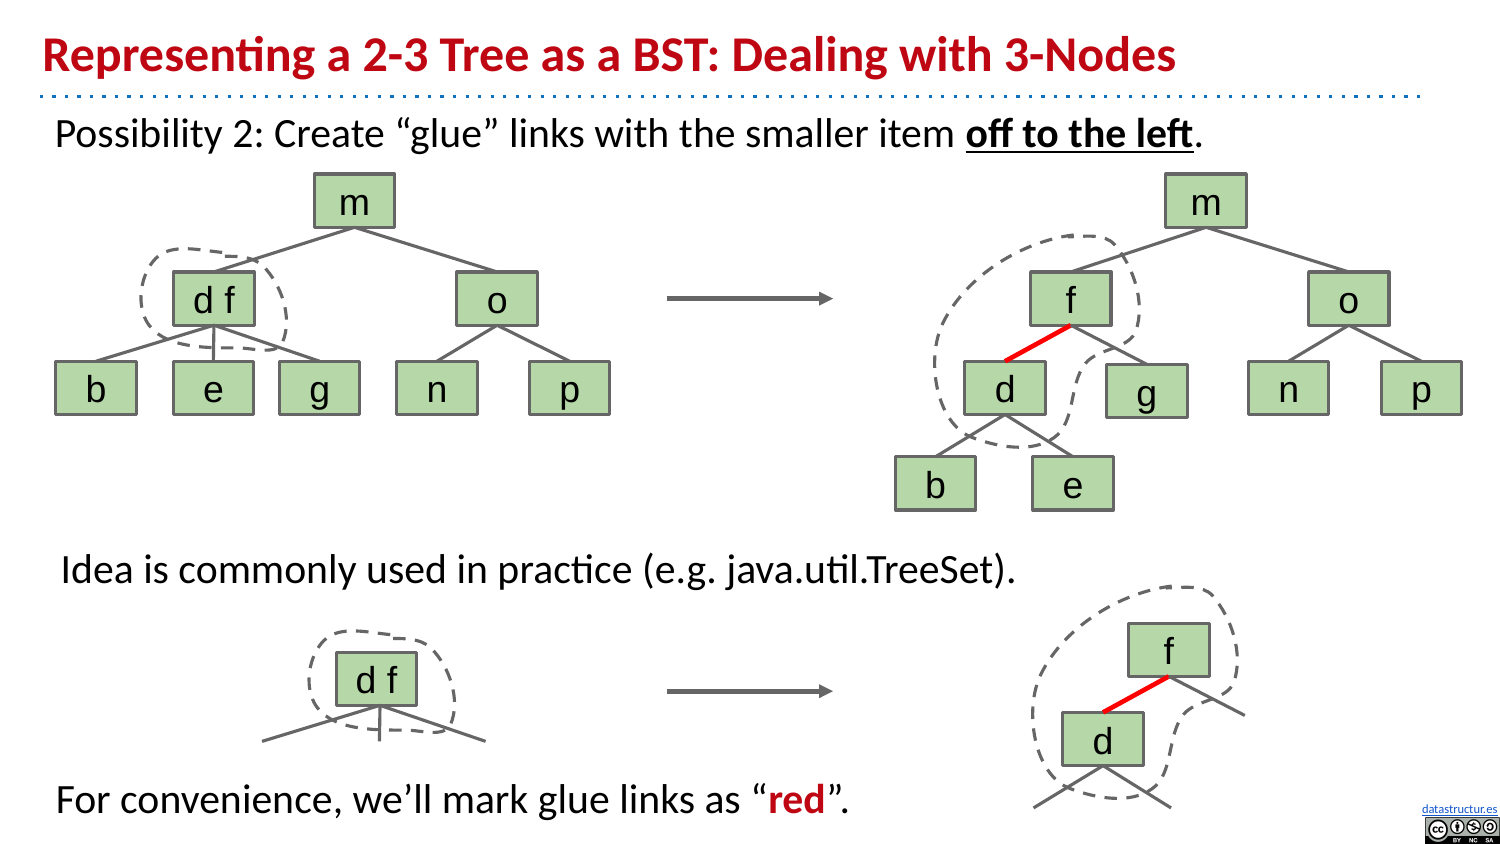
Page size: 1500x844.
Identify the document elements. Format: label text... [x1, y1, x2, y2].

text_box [215, 324, 320, 362]
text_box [1348, 324, 1422, 362]
text_box p [529, 361, 610, 415]
text_box b [895, 456, 976, 511]
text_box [496, 324, 570, 362]
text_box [935, 414, 1002, 457]
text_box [381, 705, 486, 742]
text_box b [55, 361, 137, 415]
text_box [436, 324, 495, 362]
text_box n [1248, 361, 1329, 415]
text_box g [279, 361, 360, 415]
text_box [1033, 765, 1101, 809]
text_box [213, 227, 352, 273]
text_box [1070, 227, 1203, 273]
text_box m [314, 174, 395, 225]
picture [1425, 817, 1500, 844]
text_box [309, 630, 455, 703]
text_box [1004, 324, 1069, 362]
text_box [354, 227, 498, 273]
text_box [1032, 586, 1238, 764]
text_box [95, 324, 211, 362]
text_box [1168, 676, 1246, 716]
text_box For convenience, we’ll mark glue links as “red”. [40, 757, 936, 844]
text_box p [1381, 361, 1462, 415]
list Idea is commonly used in practice (e.g. java.util.TreeSet). [45, 527, 1431, 609]
text_box e [1032, 456, 1114, 511]
text_box o [1308, 271, 1389, 323]
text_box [1205, 227, 1349, 273]
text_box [1288, 324, 1347, 362]
text_box [140, 248, 287, 323]
text_box n [396, 361, 478, 415]
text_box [1004, 414, 1074, 457]
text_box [1102, 765, 1172, 809]
text_box m [1165, 174, 1247, 225]
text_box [1102, 676, 1166, 713]
text_box g [1106, 364, 1188, 418]
text_box e [173, 370, 254, 415]
text_box [934, 236, 1140, 412]
title Representing a 2-3 Tree as a BST: Dealing with 3-Nodes [27, 15, 1378, 97]
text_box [1070, 325, 1148, 365]
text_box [261, 705, 375, 742]
list Possibility 2: Create “glue” links with the smaller item off to the left. [39, 91, 1425, 173]
text_box o [456, 271, 538, 323]
